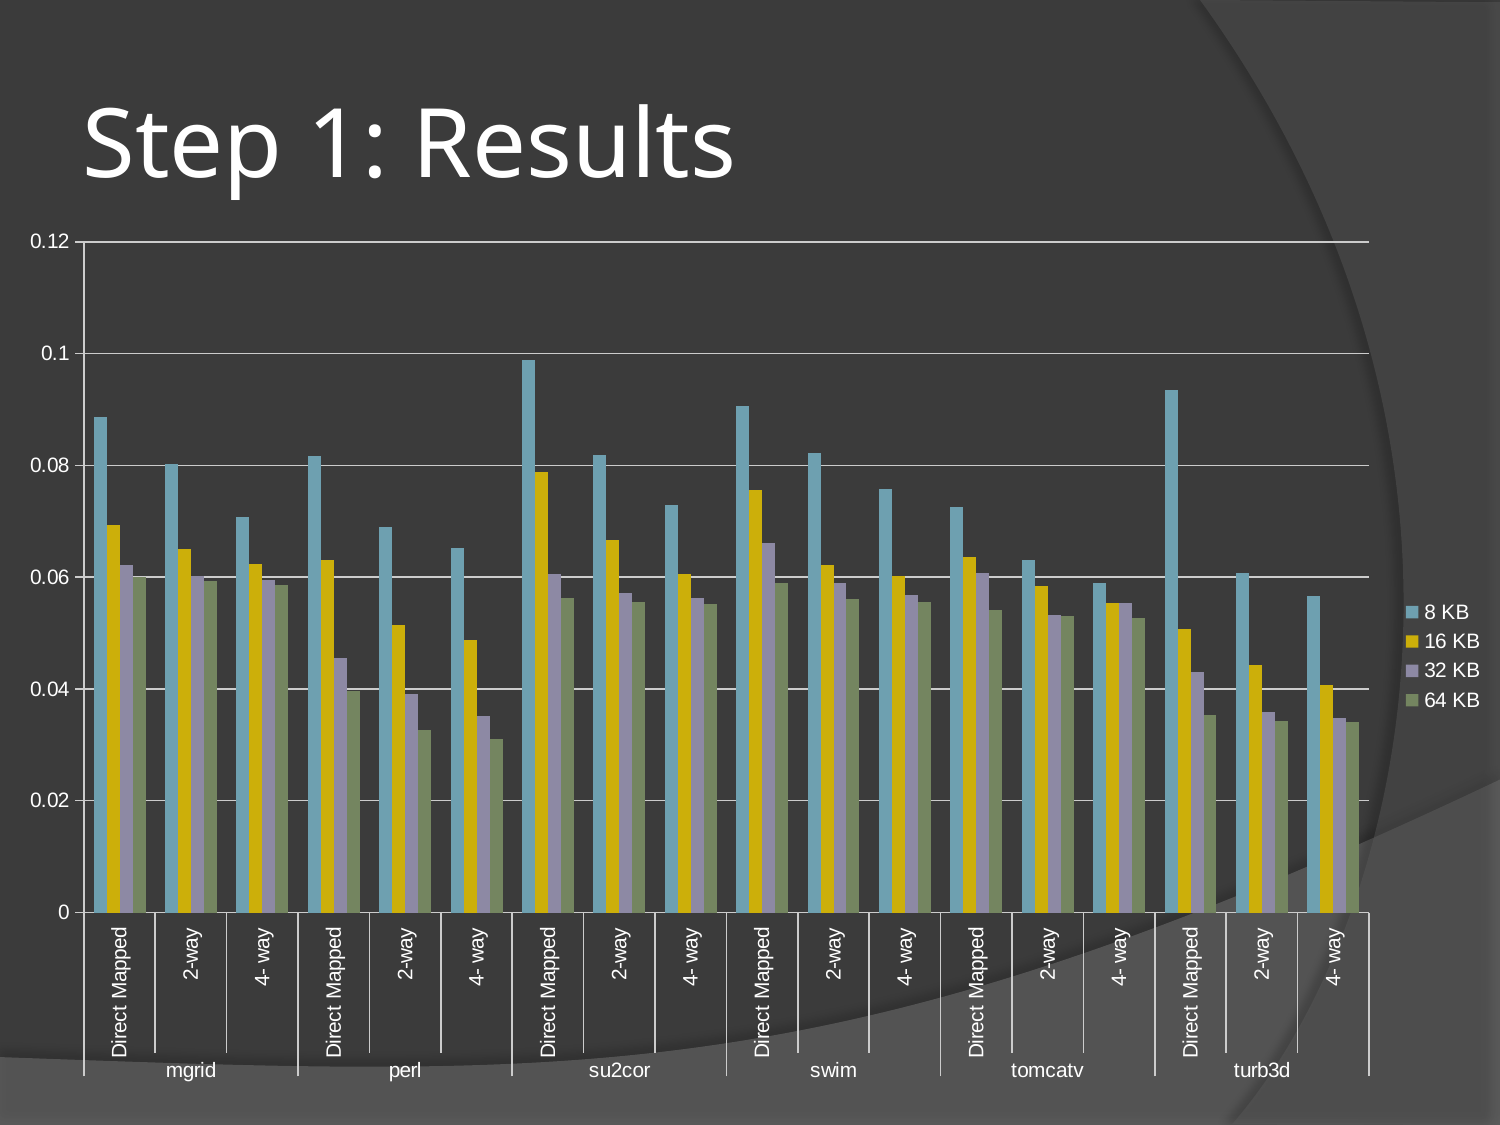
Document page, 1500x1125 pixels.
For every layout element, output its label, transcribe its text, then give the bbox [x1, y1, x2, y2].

chart [0, 212, 1500, 1101]
title Step 1: Results [75, 45, 1301, 202]
